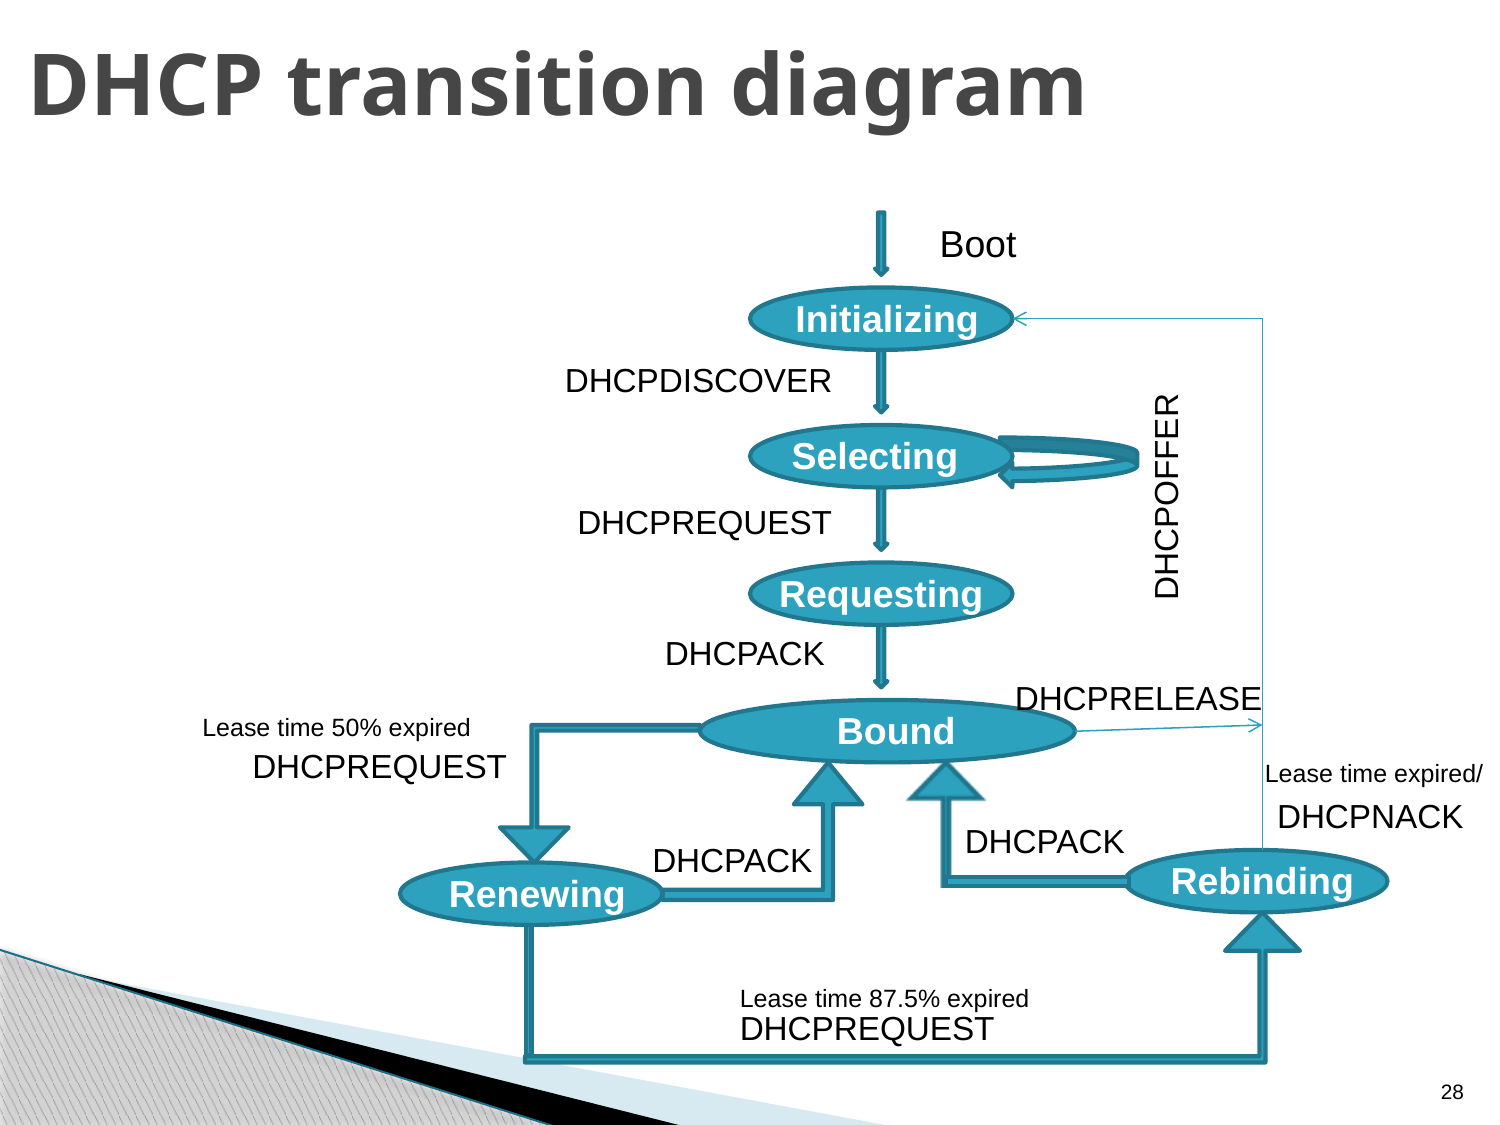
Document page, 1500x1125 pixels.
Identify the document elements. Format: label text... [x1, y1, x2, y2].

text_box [899, 772, 1163, 901]
text_box DHCPDISCOVER [549, 351, 900, 407]
text_box [873, 637, 890, 690]
text_box DHCPREQUEST [562, 494, 913, 550]
text_box DHCPACK [708, 831, 838, 887]
title DHCP transition diagram [12, 0, 1363, 175]
text_box [708, 887, 836, 903]
text_box [791, 772, 865, 831]
text_box [873, 210, 890, 277]
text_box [749, 562, 1005, 626]
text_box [749, 424, 1005, 488]
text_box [1012, 318, 1500, 851]
text_box DHCPACK [650, 624, 850, 680]
text_box [873, 407, 890, 415]
slide_number 28 [1418, 1051, 1479, 1112]
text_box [749, 287, 1013, 351]
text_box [1124, 862, 1388, 913]
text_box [187, 704, 701, 926]
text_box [999, 669, 1351, 732]
text_box [522, 922, 1302, 1065]
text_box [699, 699, 1005, 763]
text_box Boot [924, 212, 1063, 273]
text_box Lease time 87.5% expired [725, 975, 1075, 999]
text_box [524, 936, 534, 1054]
text_box DHCPREQUEST [725, 999, 1075, 1055]
